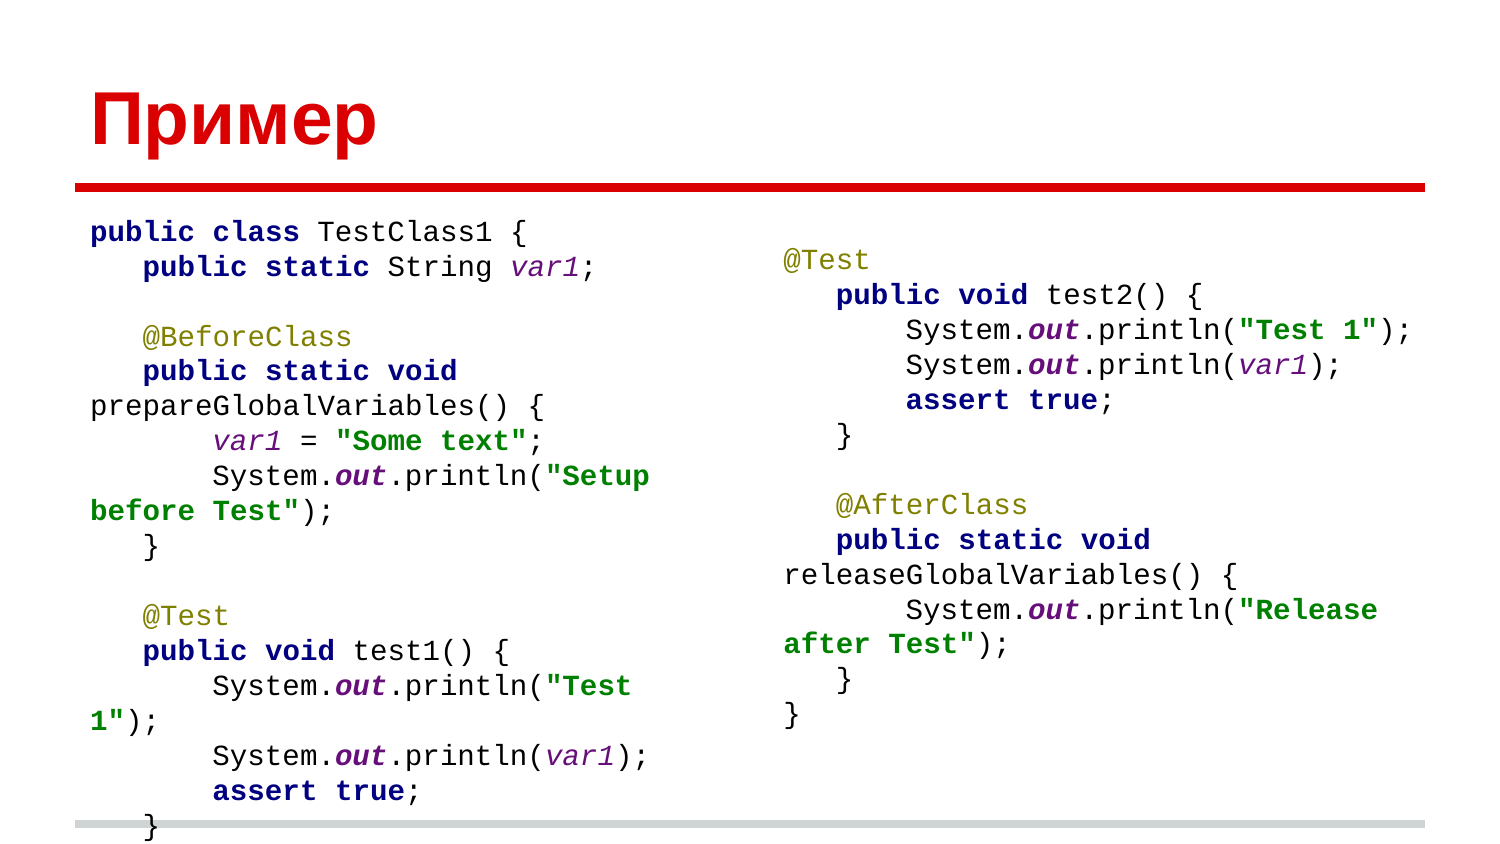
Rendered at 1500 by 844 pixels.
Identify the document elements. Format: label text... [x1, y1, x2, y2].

text_box @Test public void test2() { System.out.println("Test 1"); System.out.println(var1); assert true; } @AfterClass public static void releaseGlobalVariables() { System.out.println("Release after Test"); } } [768, 196, 1456, 808]
title Пример [75, 33, 1425, 175]
list public class TestClass1 { public static String var1; @BeforeClass public static void prepareGlobalVariables() { var1 = "Some text"; System.out.println("Setup before Test"); } @Test public void test1() { System.out.println("Test 1"); System.out.println(var1); assert true; } [75, 196, 711, 808]
